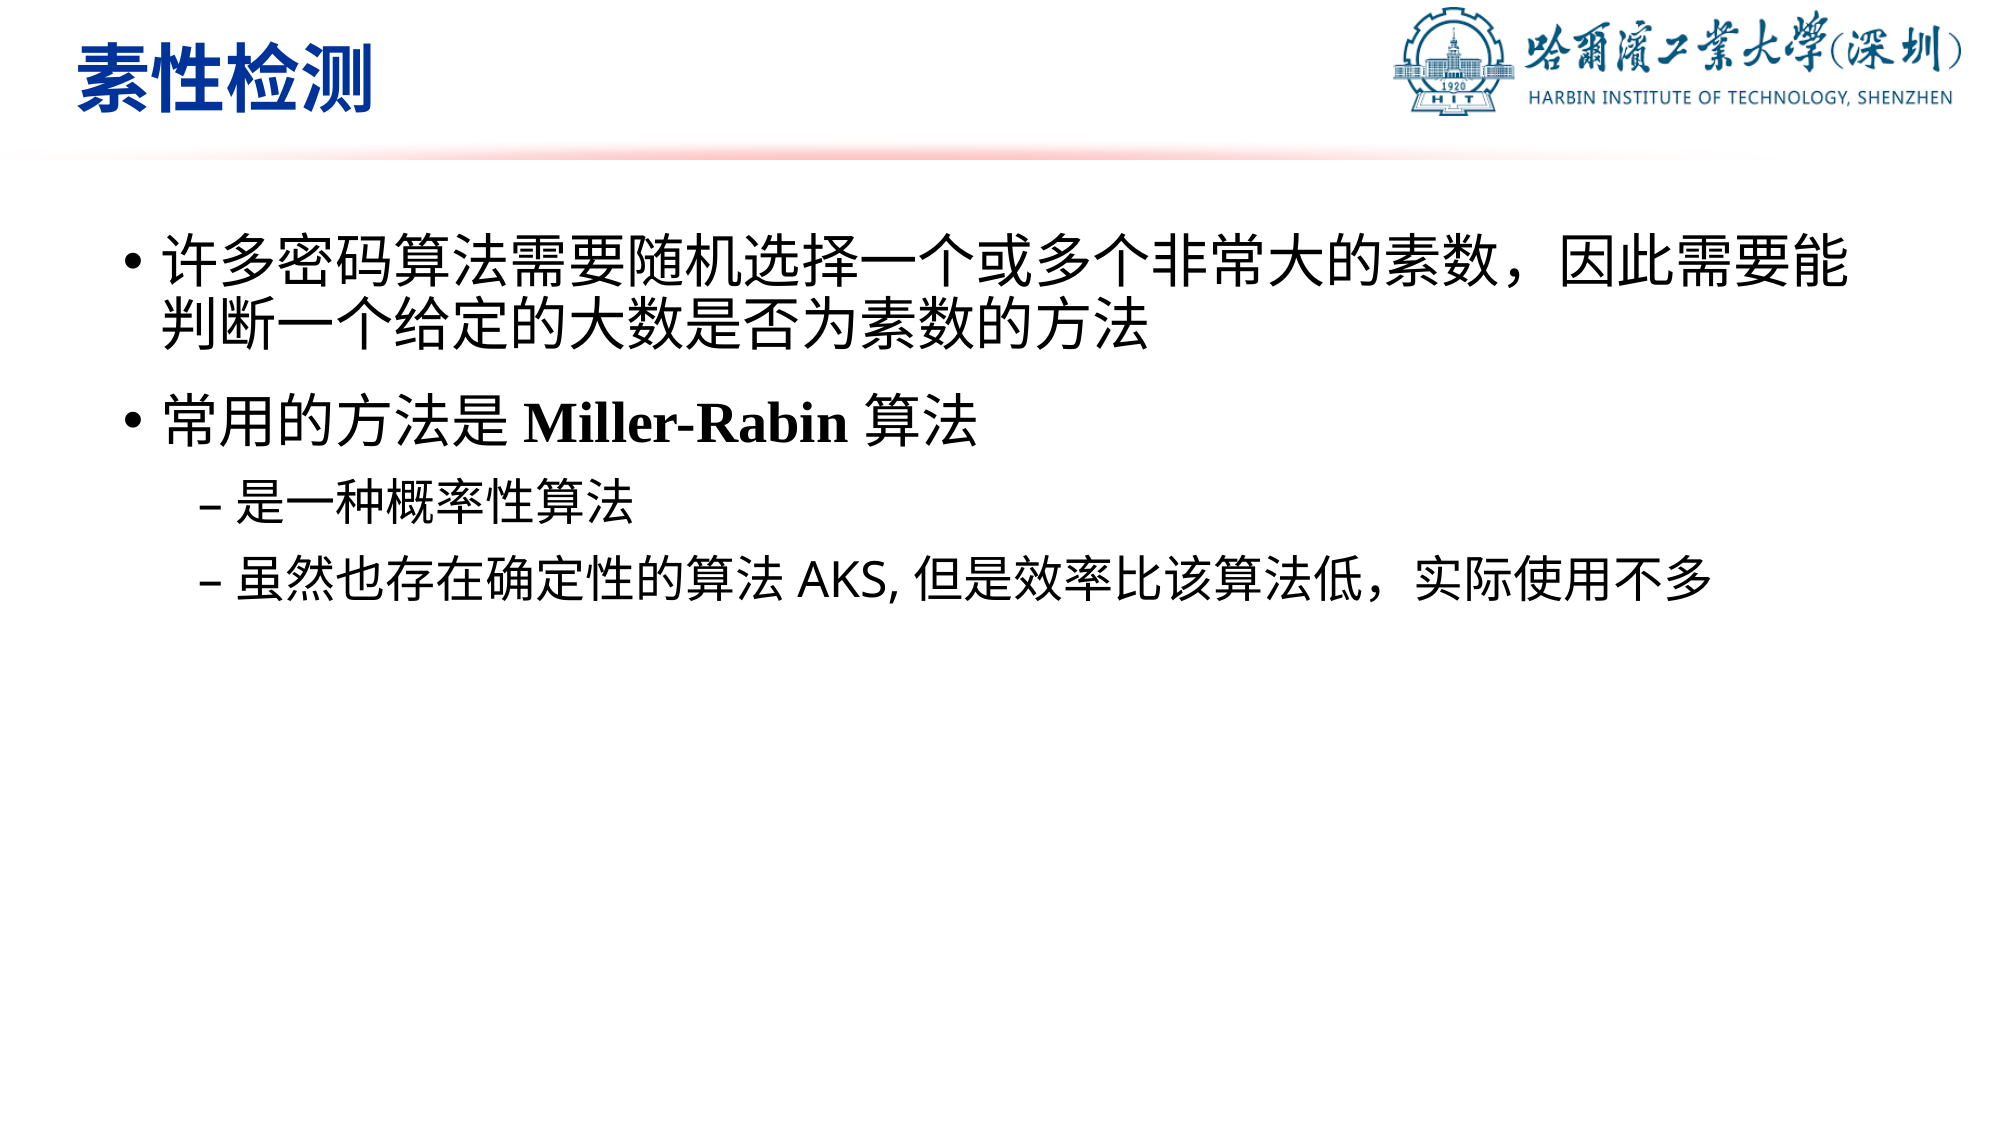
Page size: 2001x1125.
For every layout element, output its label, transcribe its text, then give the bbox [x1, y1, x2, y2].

picture [1393, 7, 1447, 14]
list 许多密码算法需要随机选择一个或多个非常大的素数，因此需要能判断一个给定的大数是否为素数的方法 常用的方法是Miller-Rabin算法 是一种概率性算法 虽然也存在确定性的算法AKS,但是效率比该算法低，实际使用不多 [107, 224, 1896, 1014]
picture [1446, 10, 1461, 14]
picture [1460, 7, 1961, 116]
title 素性检测 [60, 14, 1727, 150]
